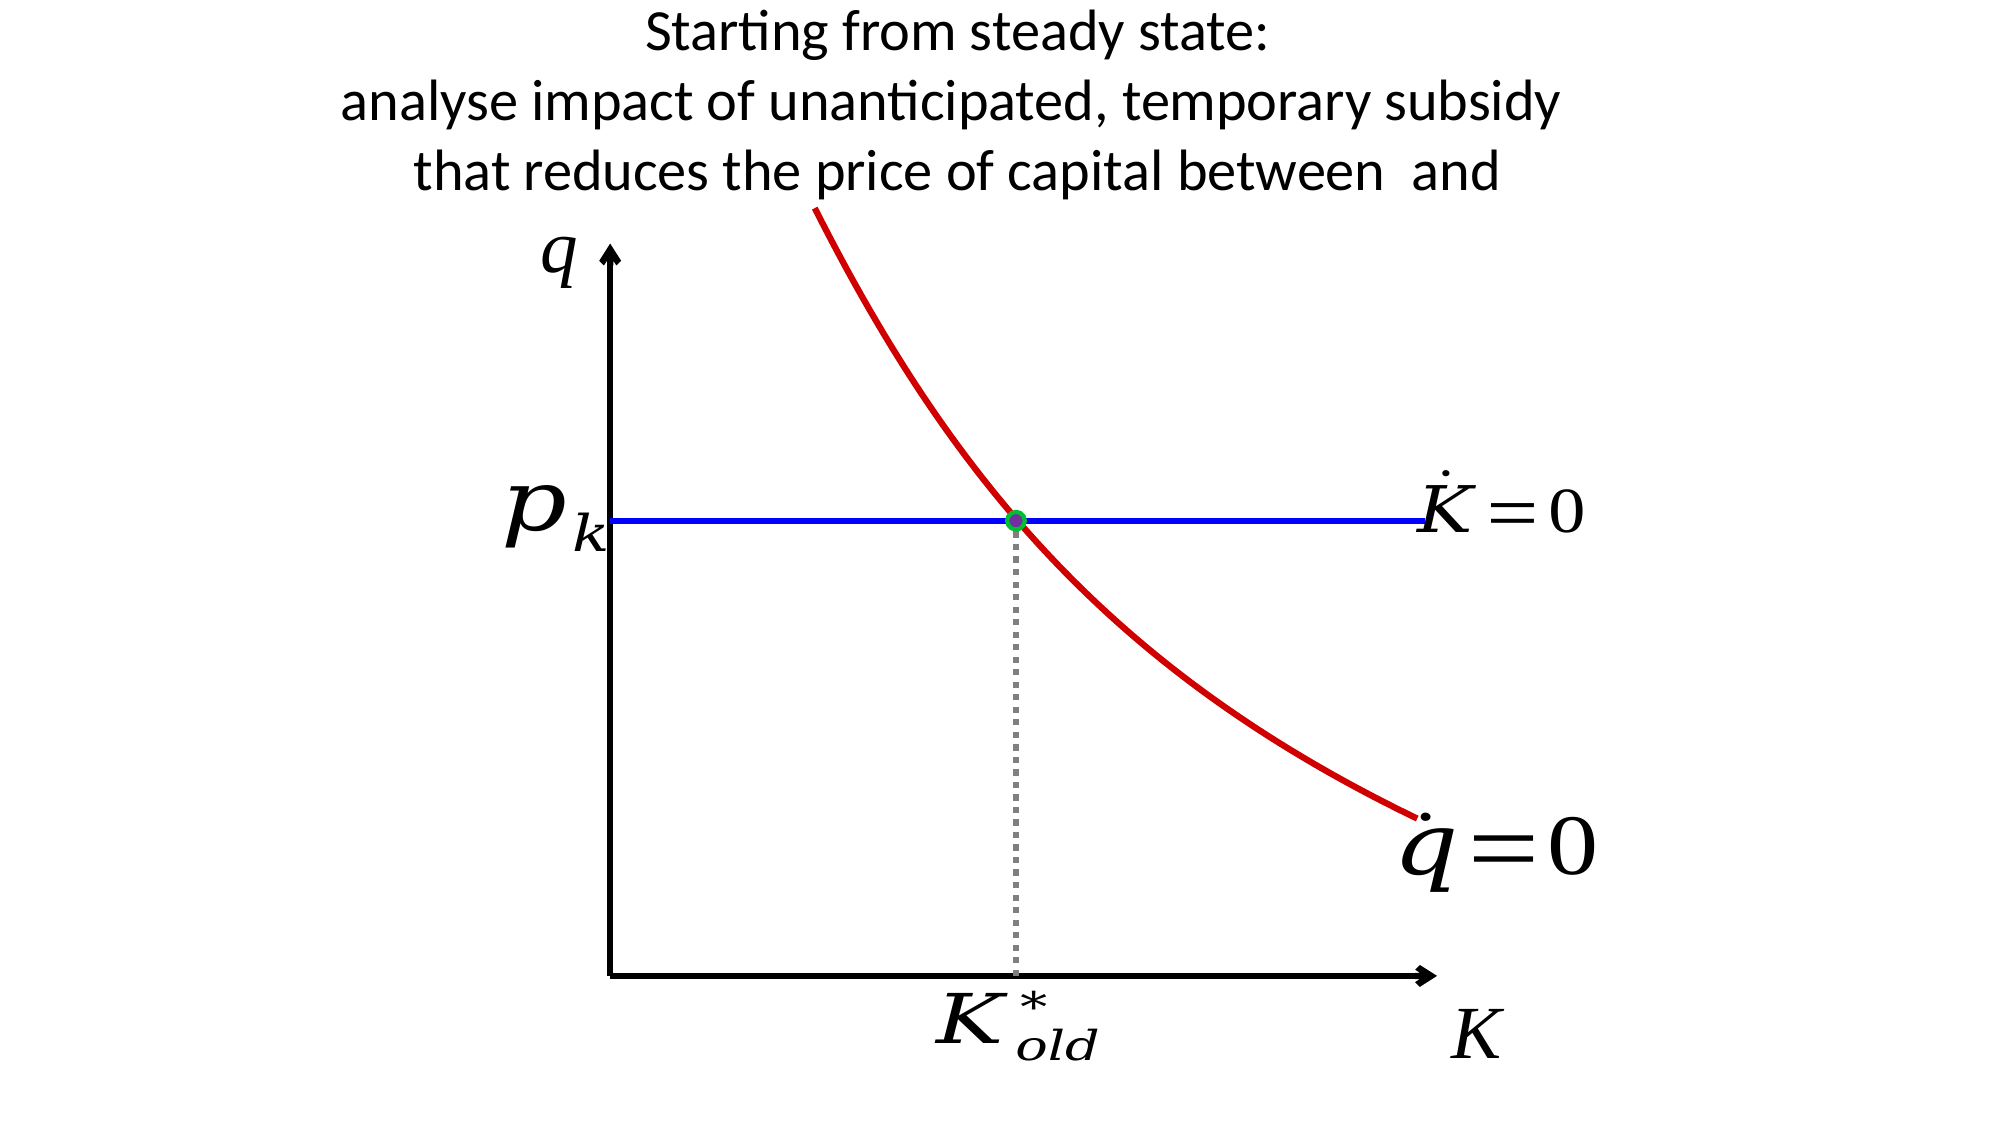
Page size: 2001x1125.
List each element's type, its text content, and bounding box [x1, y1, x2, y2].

text_box [1005, 509, 1027, 520]
text_box [1022, 529, 1419, 821]
text_box q [525, 190, 597, 296]
text_box K [1436, 975, 1508, 1081]
text_box [812, 207, 1121, 518]
